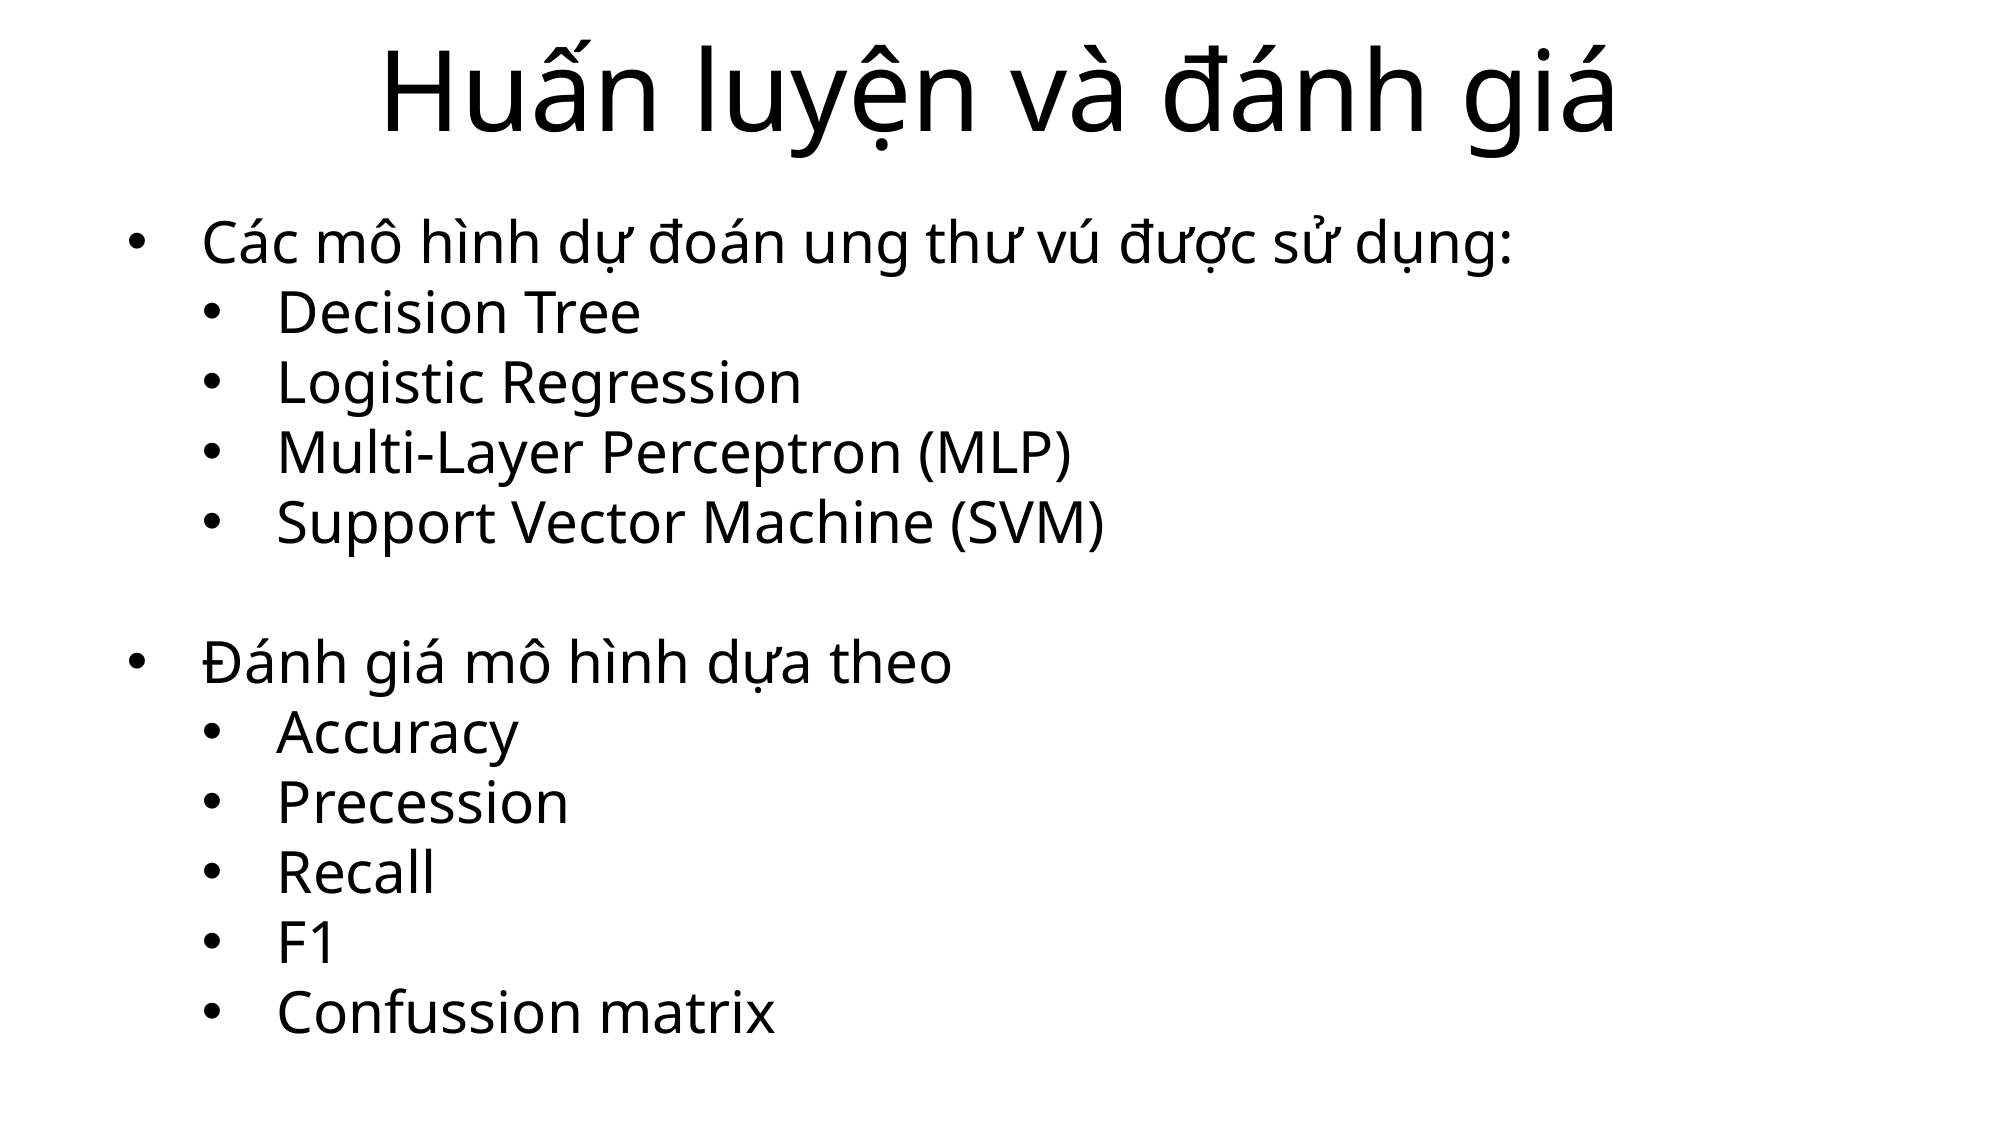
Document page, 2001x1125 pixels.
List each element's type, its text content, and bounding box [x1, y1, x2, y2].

title Huấn luyện và đánh giá [75, 26, 1924, 164]
text_box Các mô hình dự đoán ung thư vú được sử dụng: Decision Tree Logistic Regression Multi-Layer Perceptron (MLP) Support Vector Machine (SVM) Đánh giá mô hình dựa theo Accuracy Precession Recall F1 Confussion matrix [112, 198, 1860, 1053]
